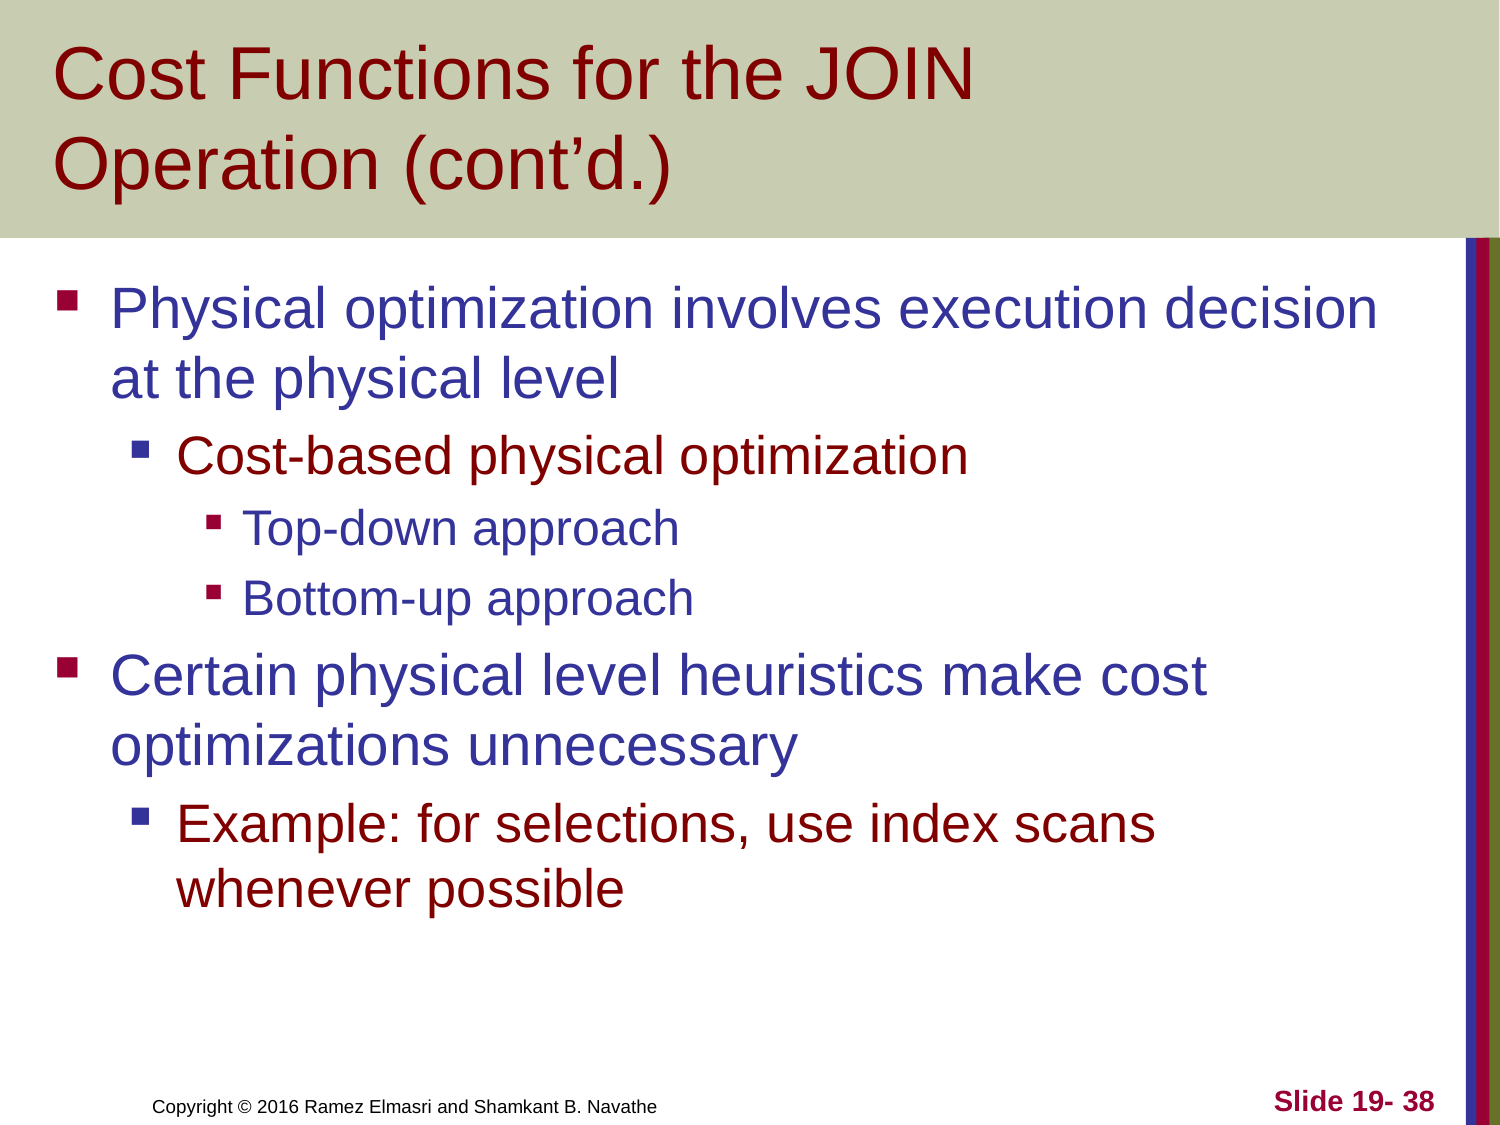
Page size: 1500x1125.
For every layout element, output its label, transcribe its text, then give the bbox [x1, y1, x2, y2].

slide_number Slide 19- 38 [1137, 1049, 1451, 1125]
list Physical optimization involves execution decision at the physical level Cost-based physical optimization Top-down approach Bottom-up approach Certain physical level heuristics make cost optimizations unnecessary Example: for selections, use index scans whenever possible [39, 262, 1400, 1013]
title Cost Functions for the JOIN Operation (cont’d.) [37, 49, 1317, 213]
